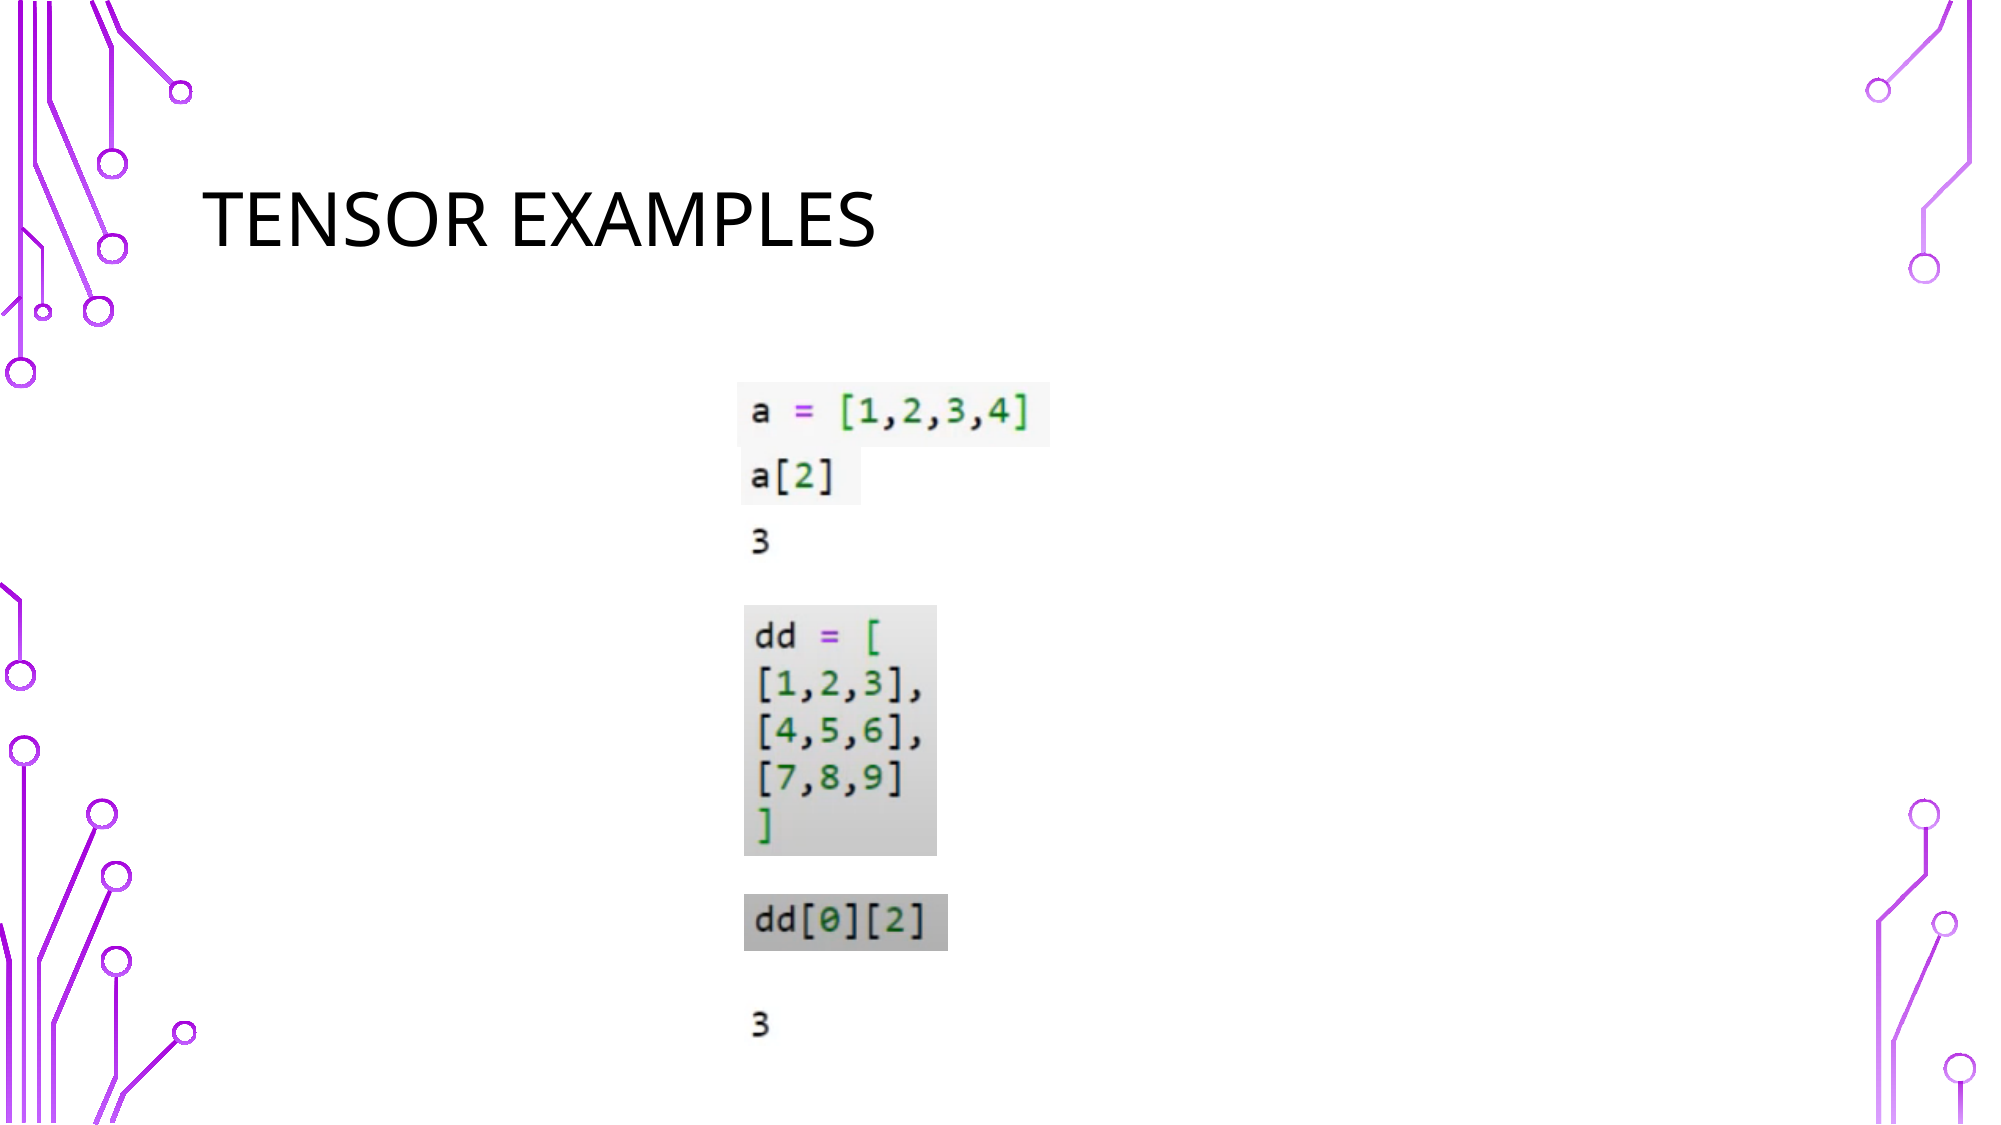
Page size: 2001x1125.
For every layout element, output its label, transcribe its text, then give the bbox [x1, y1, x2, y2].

picture [743, 998, 789, 1049]
picture [743, 605, 937, 856]
picture [743, 515, 789, 566]
picture [736, 382, 1050, 505]
title Tensor examples [187, 101, 1813, 344]
picture [743, 894, 948, 951]
